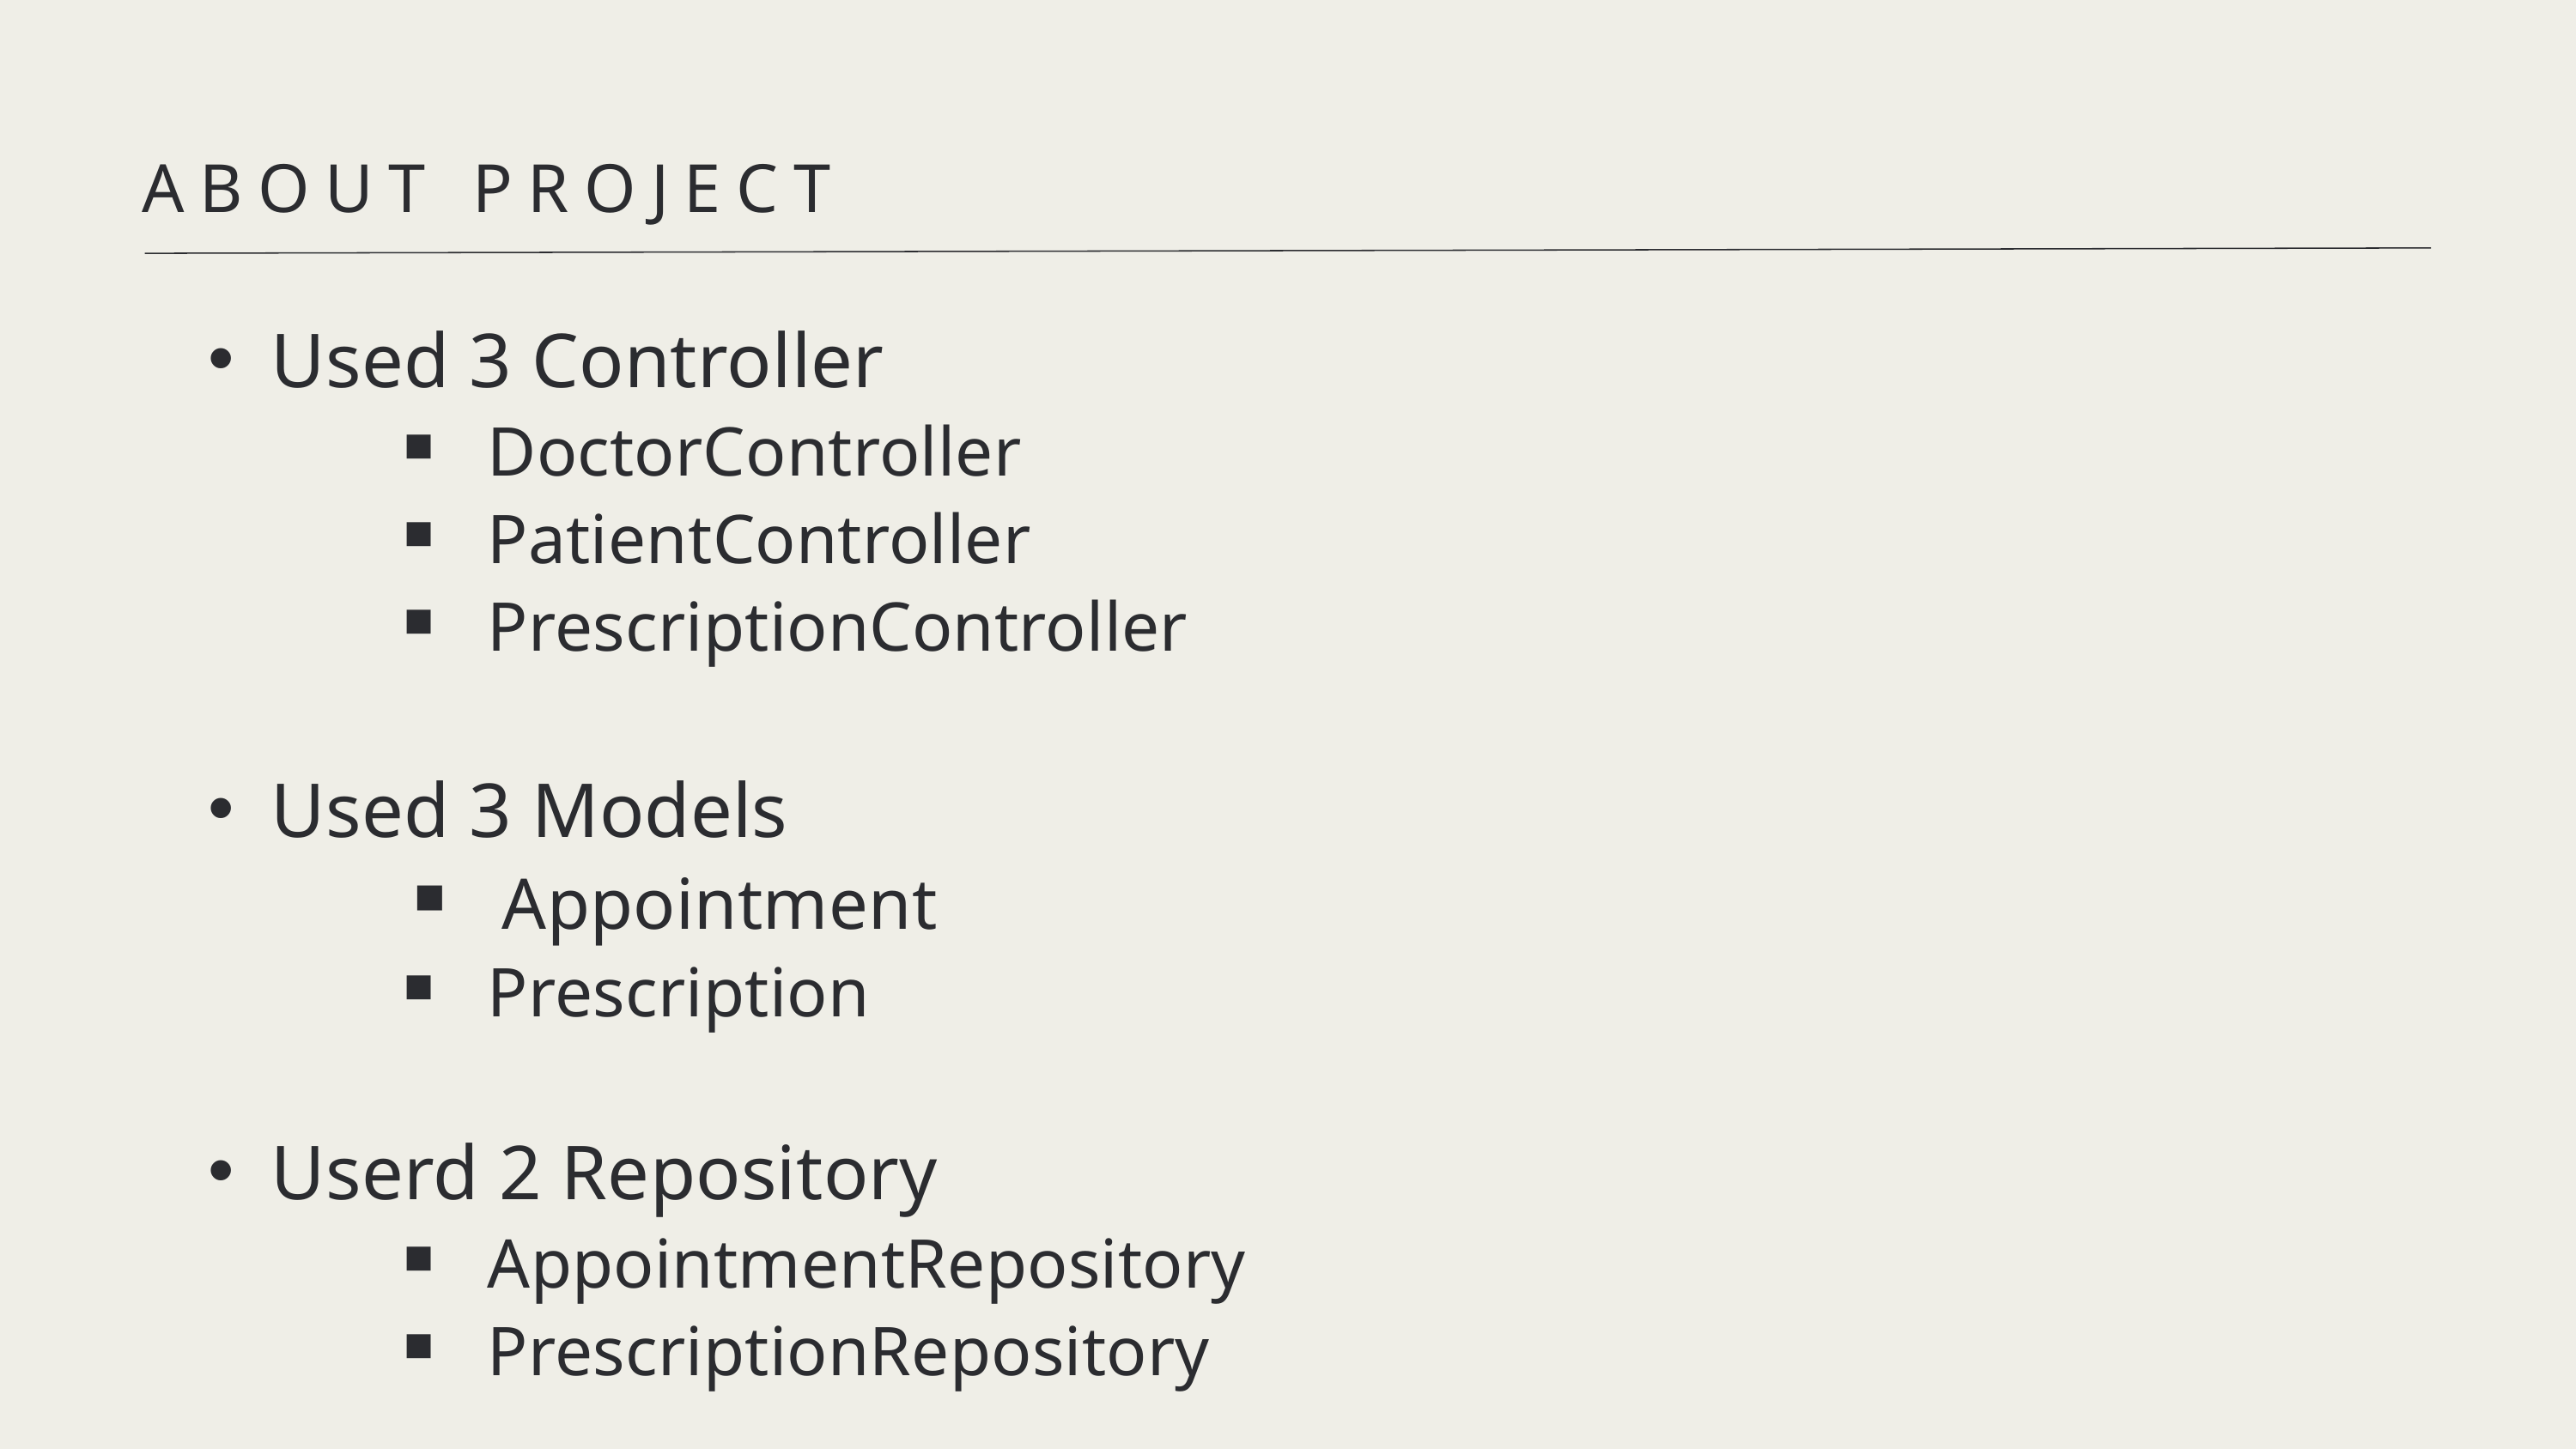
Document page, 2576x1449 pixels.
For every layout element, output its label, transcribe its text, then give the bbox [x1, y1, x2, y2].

text_box Used 3 Controller DoctorController PatientController PrescriptionController Used 3 Models Appointment Prescription Userd 2 Repository AppointmentRepository PrescriptionRepository [144, 306, 1896, 1449]
text_box ABOUT PROJECT [142, 132, 2428, 226]
